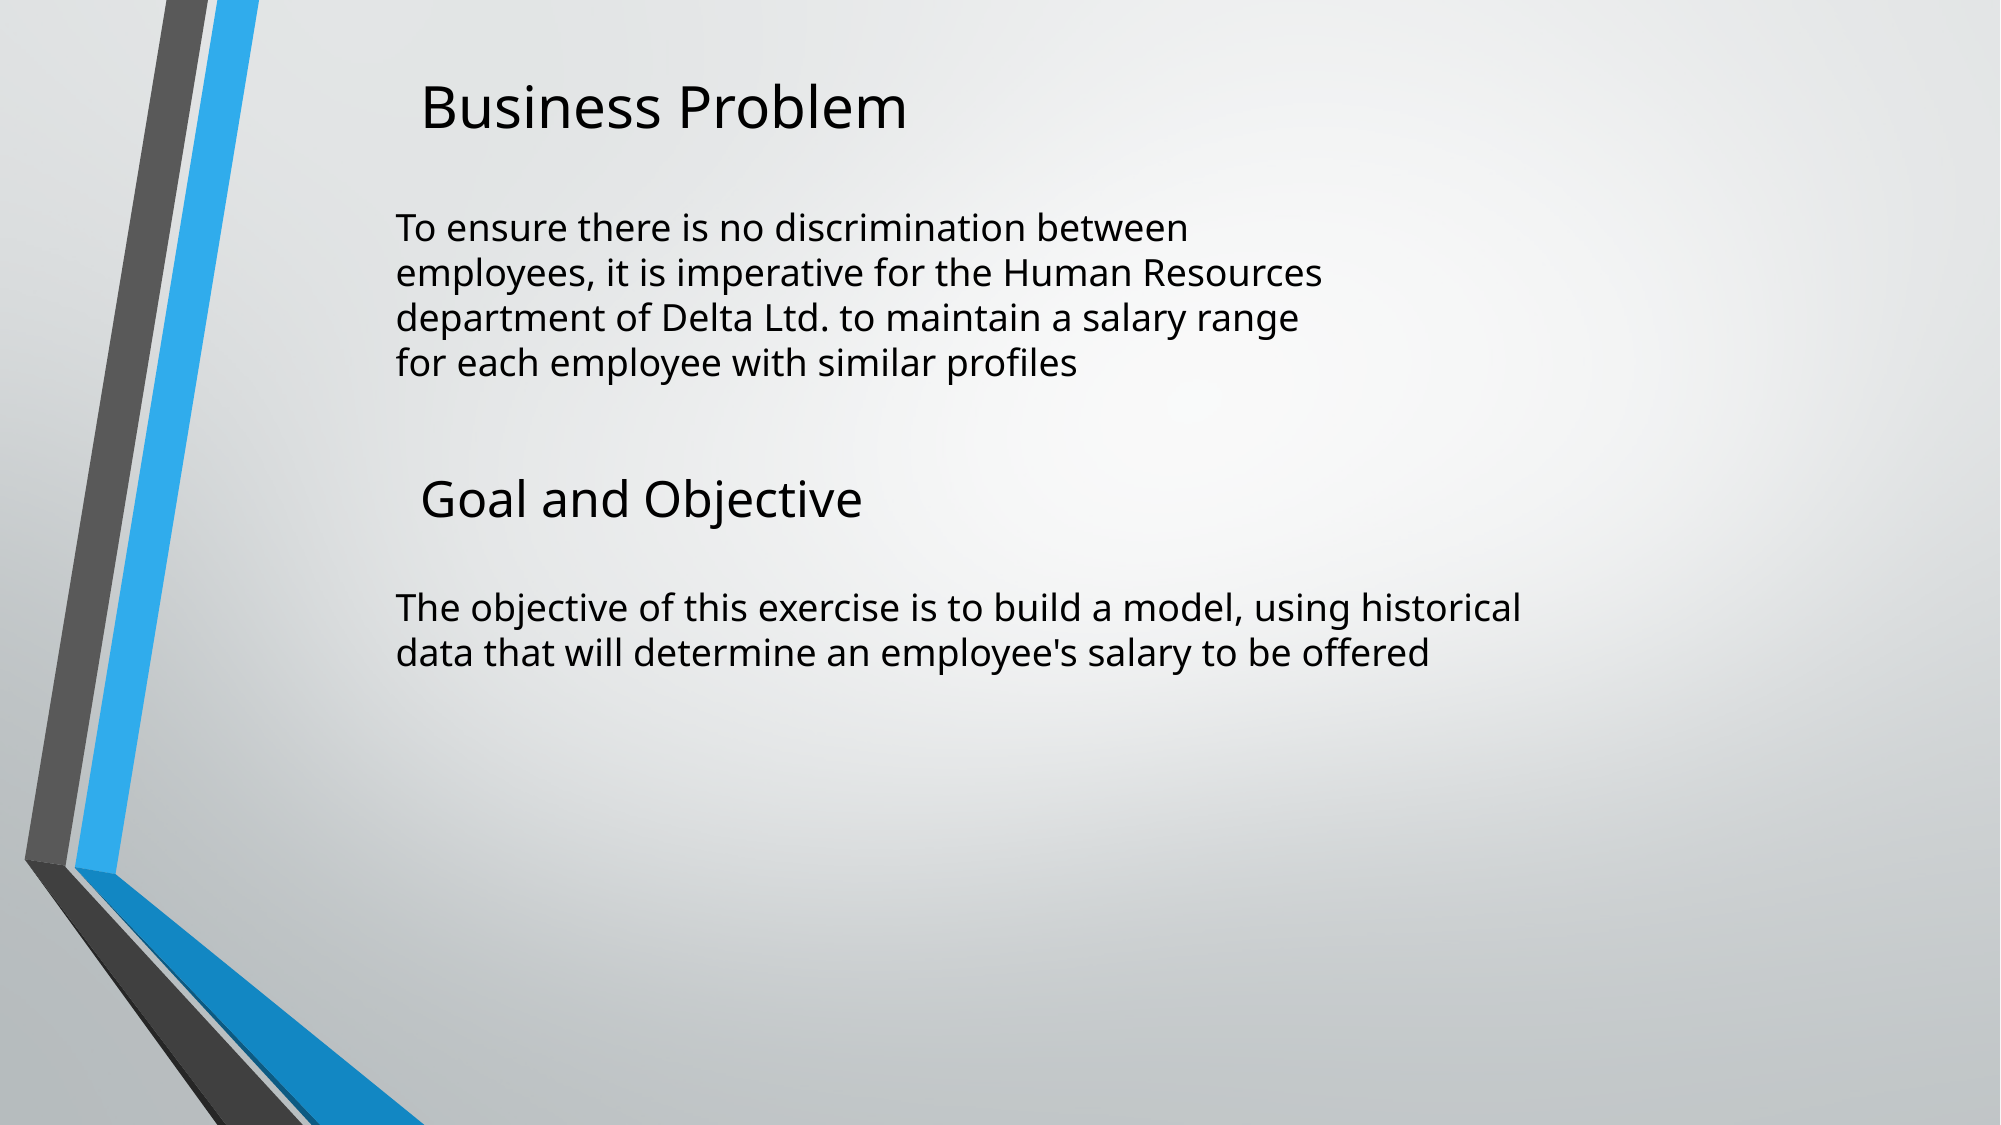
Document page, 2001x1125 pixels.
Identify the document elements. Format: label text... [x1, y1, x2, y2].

text_box Goal and Objective [405, 460, 1033, 535]
text_box To ensure there is no discrimination between employees, it is imperative for the Human Resources department of Delta Ltd. to maintain a salary range for each employee with similar profiles [380, 197, 1364, 392]
text_box The objective of this exercise is to build a model, using historical data that will determine an employee's salary to be offered [380, 576, 1570, 682]
text_box Business Problem [405, 63, 1550, 148]
